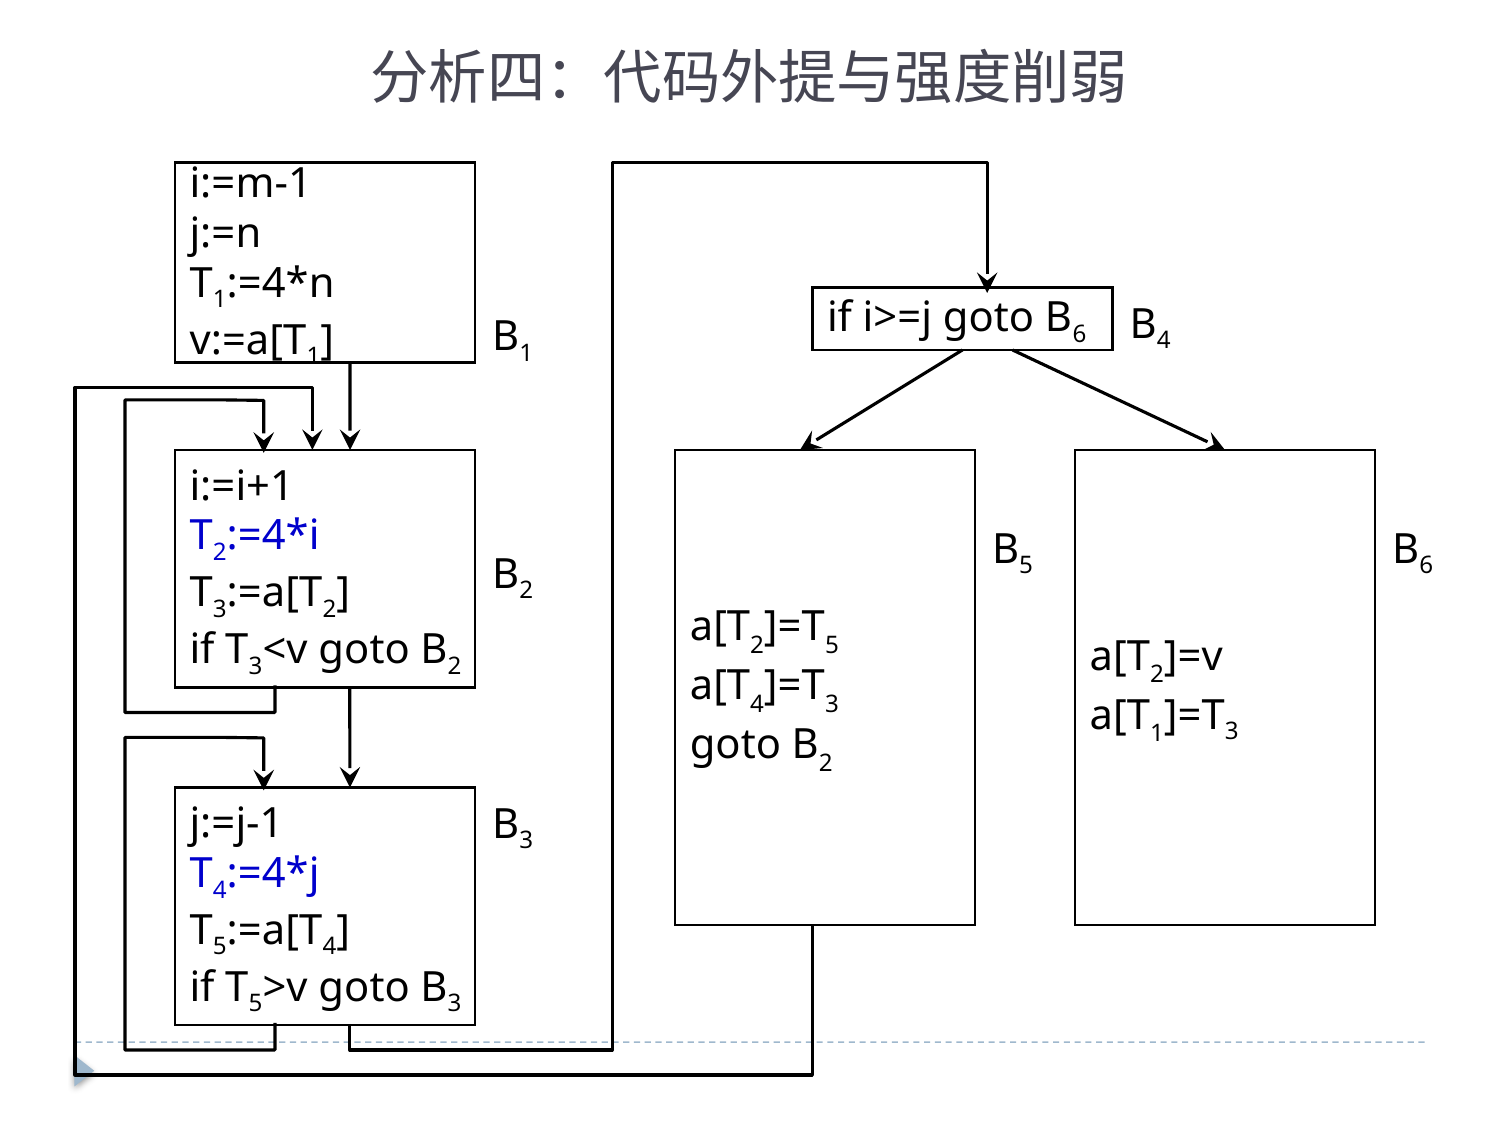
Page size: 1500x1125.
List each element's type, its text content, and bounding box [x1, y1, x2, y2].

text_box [74, 162, 1463, 1076]
text_box 分析四：代码外提与强度削弱 [48, 37, 1450, 113]
